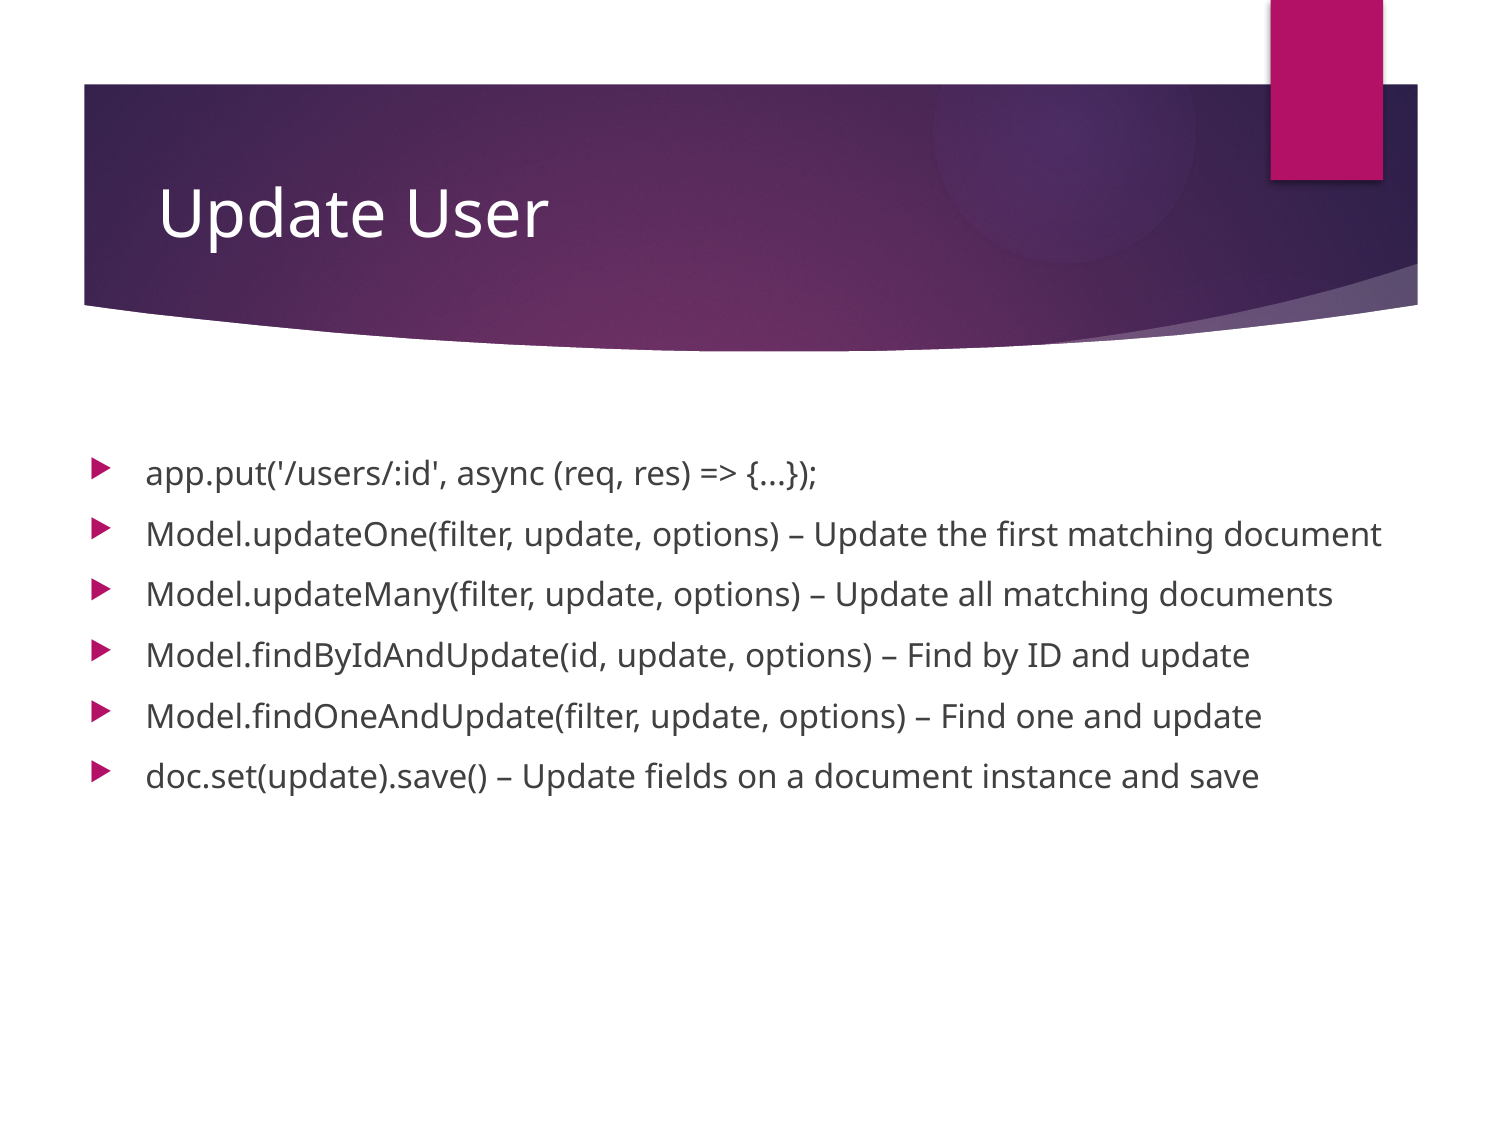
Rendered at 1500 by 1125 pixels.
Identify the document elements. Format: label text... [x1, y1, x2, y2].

list app.put('/users/:id', async (req, res) => {...}); Model.updateOne(filter, update, options) – Update the first matching document Model.updateMany(filter, update, options) – Update all matching documents Model.findByIdAndUpdate(id, update, options) – Find by ID and update Model.findOneAndUpdate(filter, update, options) – Find one and update doc.set(update).save() – Update fields on a document instance and save [74, 444, 1475, 926]
title Update User [142, 152, 1183, 269]
